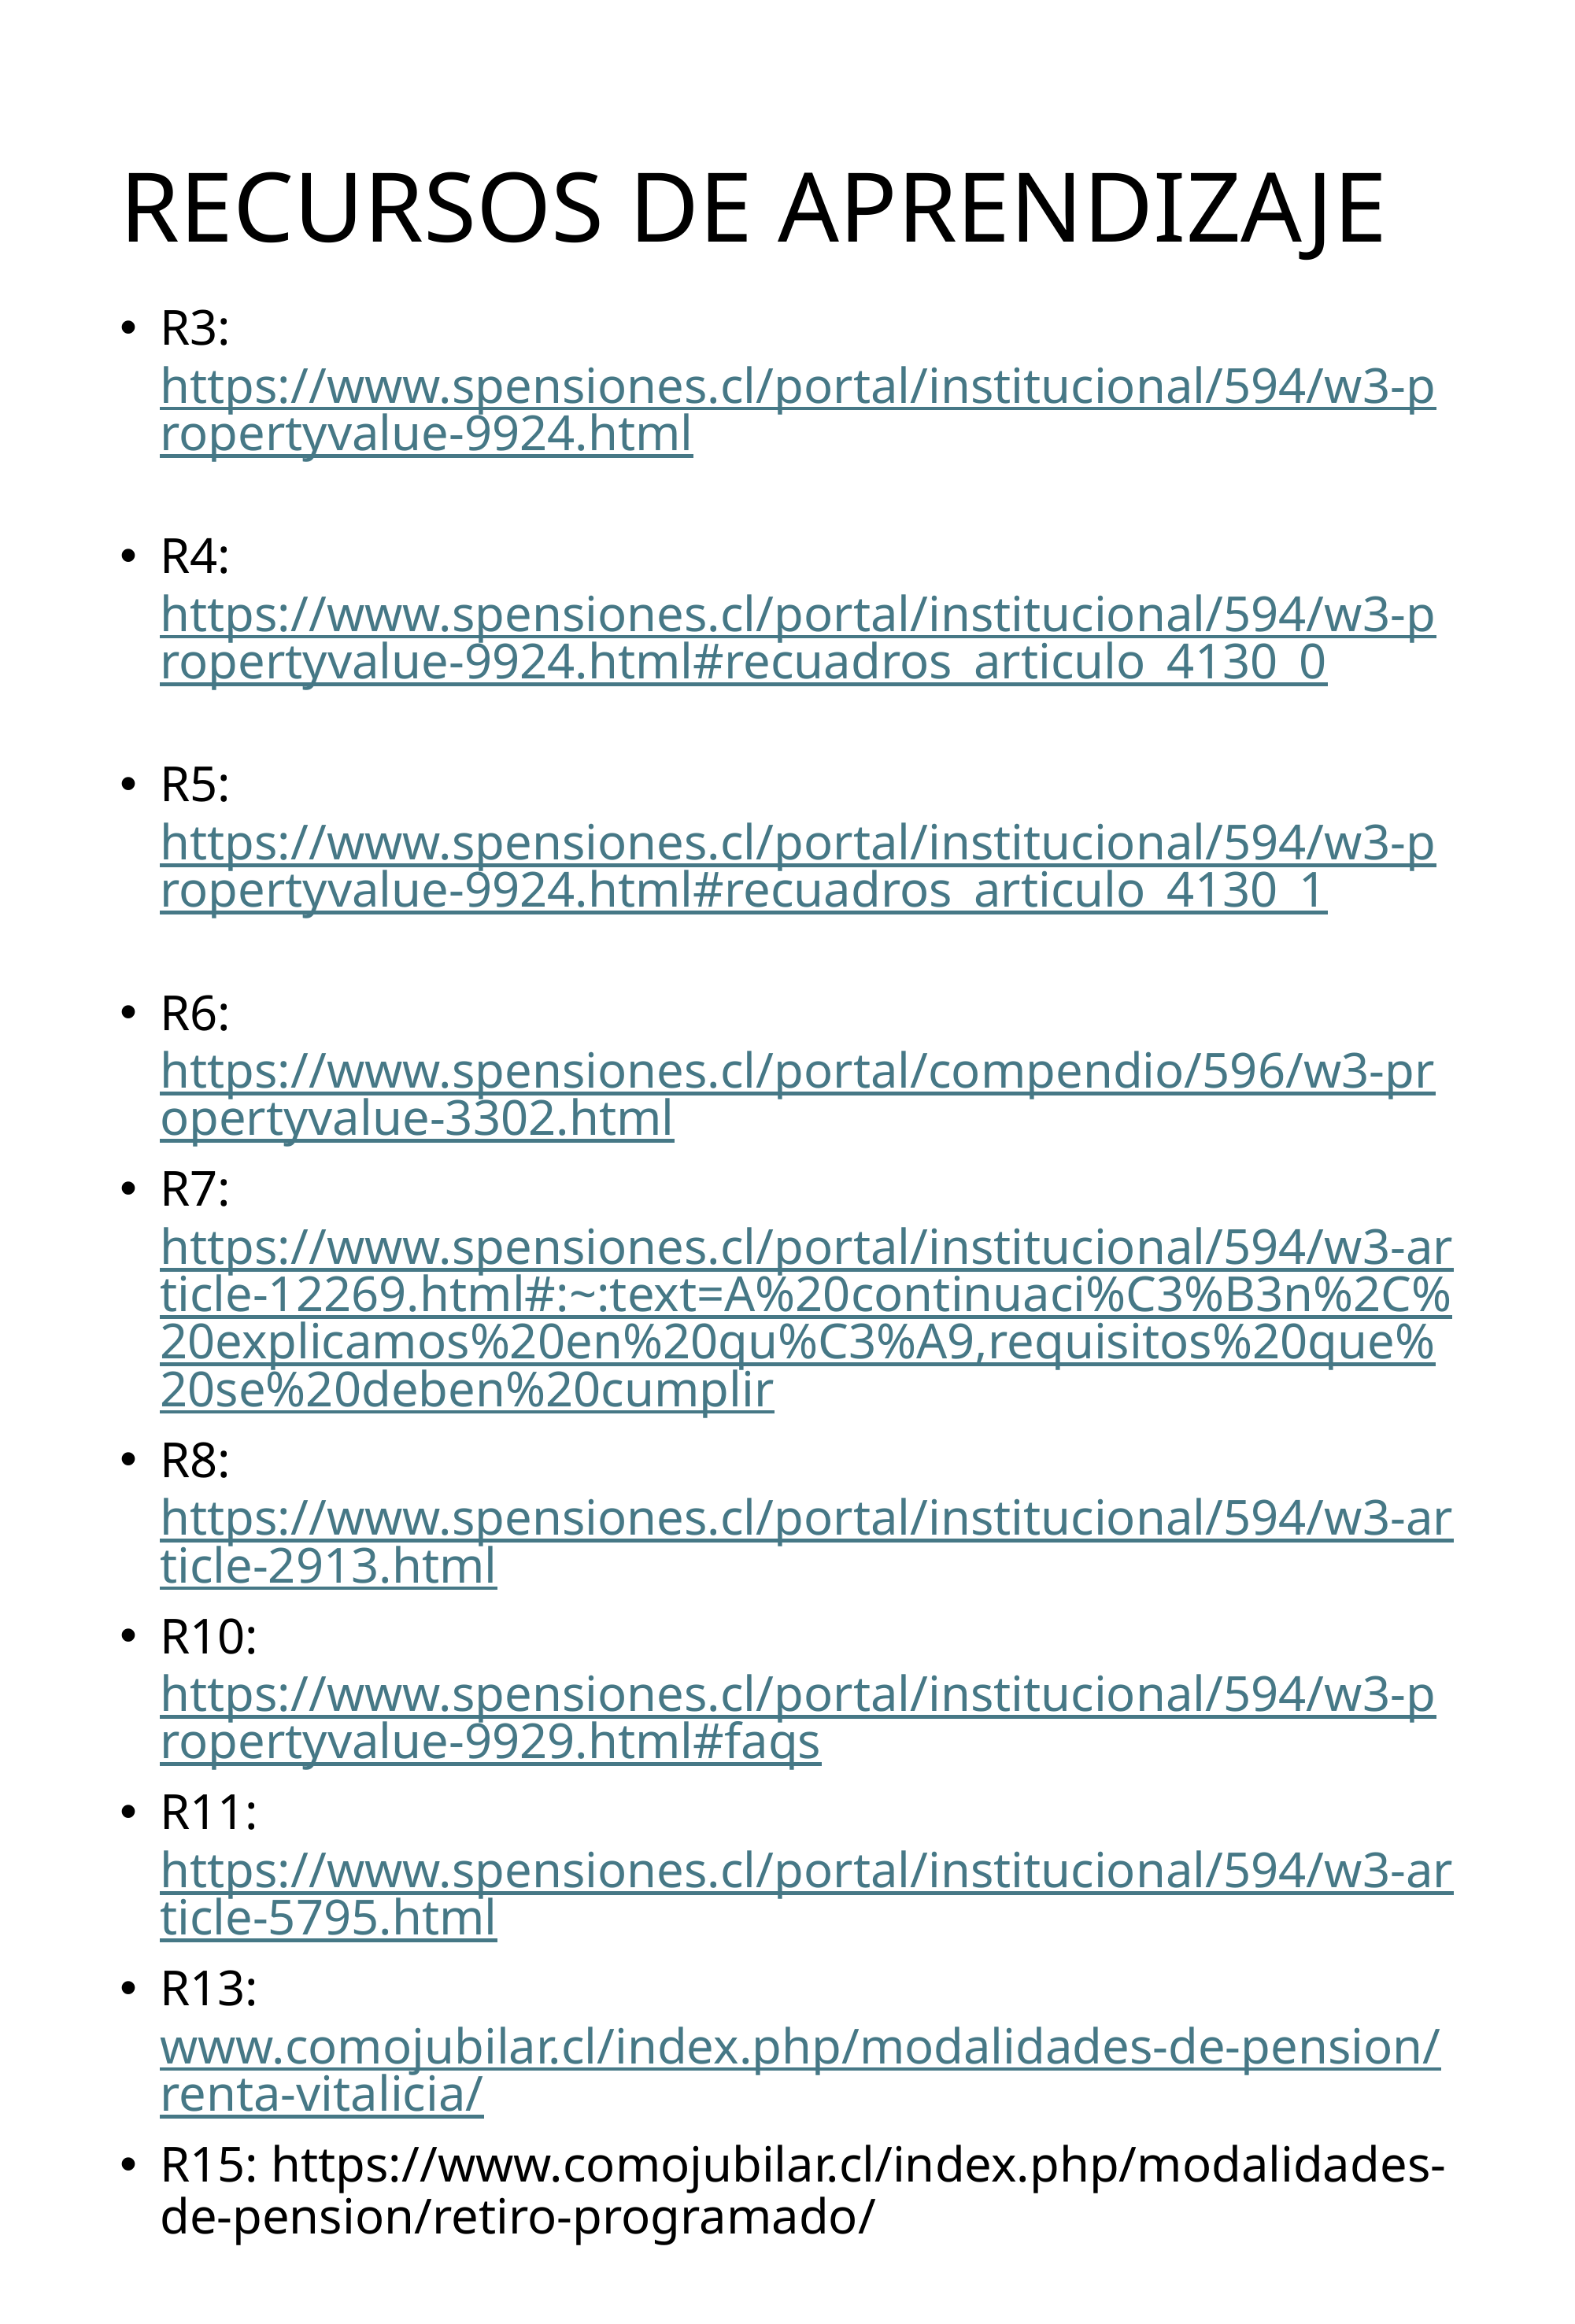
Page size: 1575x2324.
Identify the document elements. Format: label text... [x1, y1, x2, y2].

title RECURSOS DE APRENDIZAJE [108, 124, 1466, 297]
list R3: https://www.spensiones.cl/portal/institucional/594/w3-propertyvalue-9924.html R4: https://www.spensiones.cl/portal/institucional/594/w3-propertyvalue-9924.html#recuadros_articulo_4130_0 R5: https://www.spensiones.cl/portal/institucional/594/w3-propertyvalue-9924.html#recuadros_articulo_4130_1 R6: https://www.spensiones.cl/portal/compendio/596/w3-propertyvalue-3302.html R7: https://www.spensiones.cl/portal/institucional/594/w3-article-12269.html#:~:text=A%20continuaci%C3%B3n%2C%20explicamos%20en%20qu%C3%A9,requisitos%20que%20se%20deben%20cumplir R8: https://www.spensiones.cl/portal/institucional/594/w3-article-2913.html R10: https://www.spensiones.cl/portal/institucional/594/w3-propertyvalue-9929.html#faqs R11: https://www.spensiones.cl/portal/institucional/594/w3-article-5795.html R13: www.comojubilar.cl/index.php/modalidades-de-pension/renta-vitalicia/ R15: https://www.comojubilar.cl/index.php/modalidades-de-pension/retiro-programado/ [108, 297, 1466, 1772]
